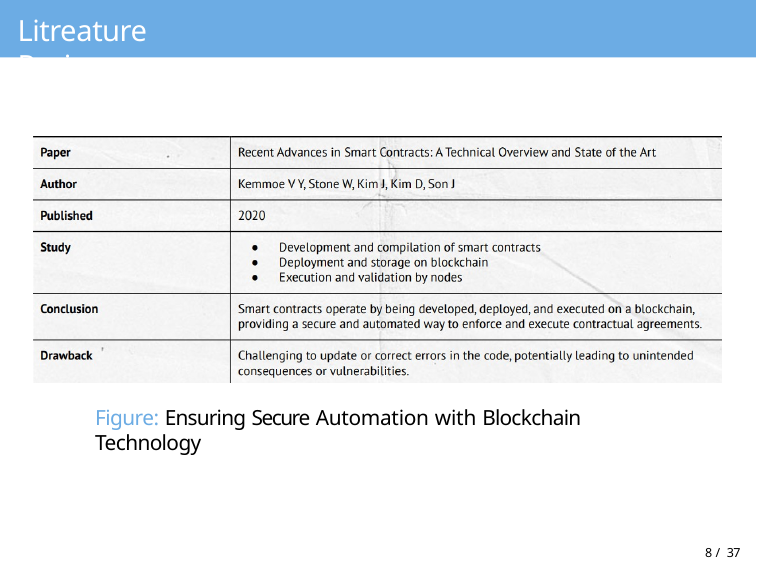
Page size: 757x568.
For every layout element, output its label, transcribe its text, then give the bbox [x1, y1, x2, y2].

picture [33, 136, 723, 383]
text_box Litreature Review [15, 9, 234, 83]
text_box Figure: Ensuring Secure Automation with Blockchain Technology [93, 402, 663, 455]
slide_number 10 / 37 [698, 548, 745, 568]
